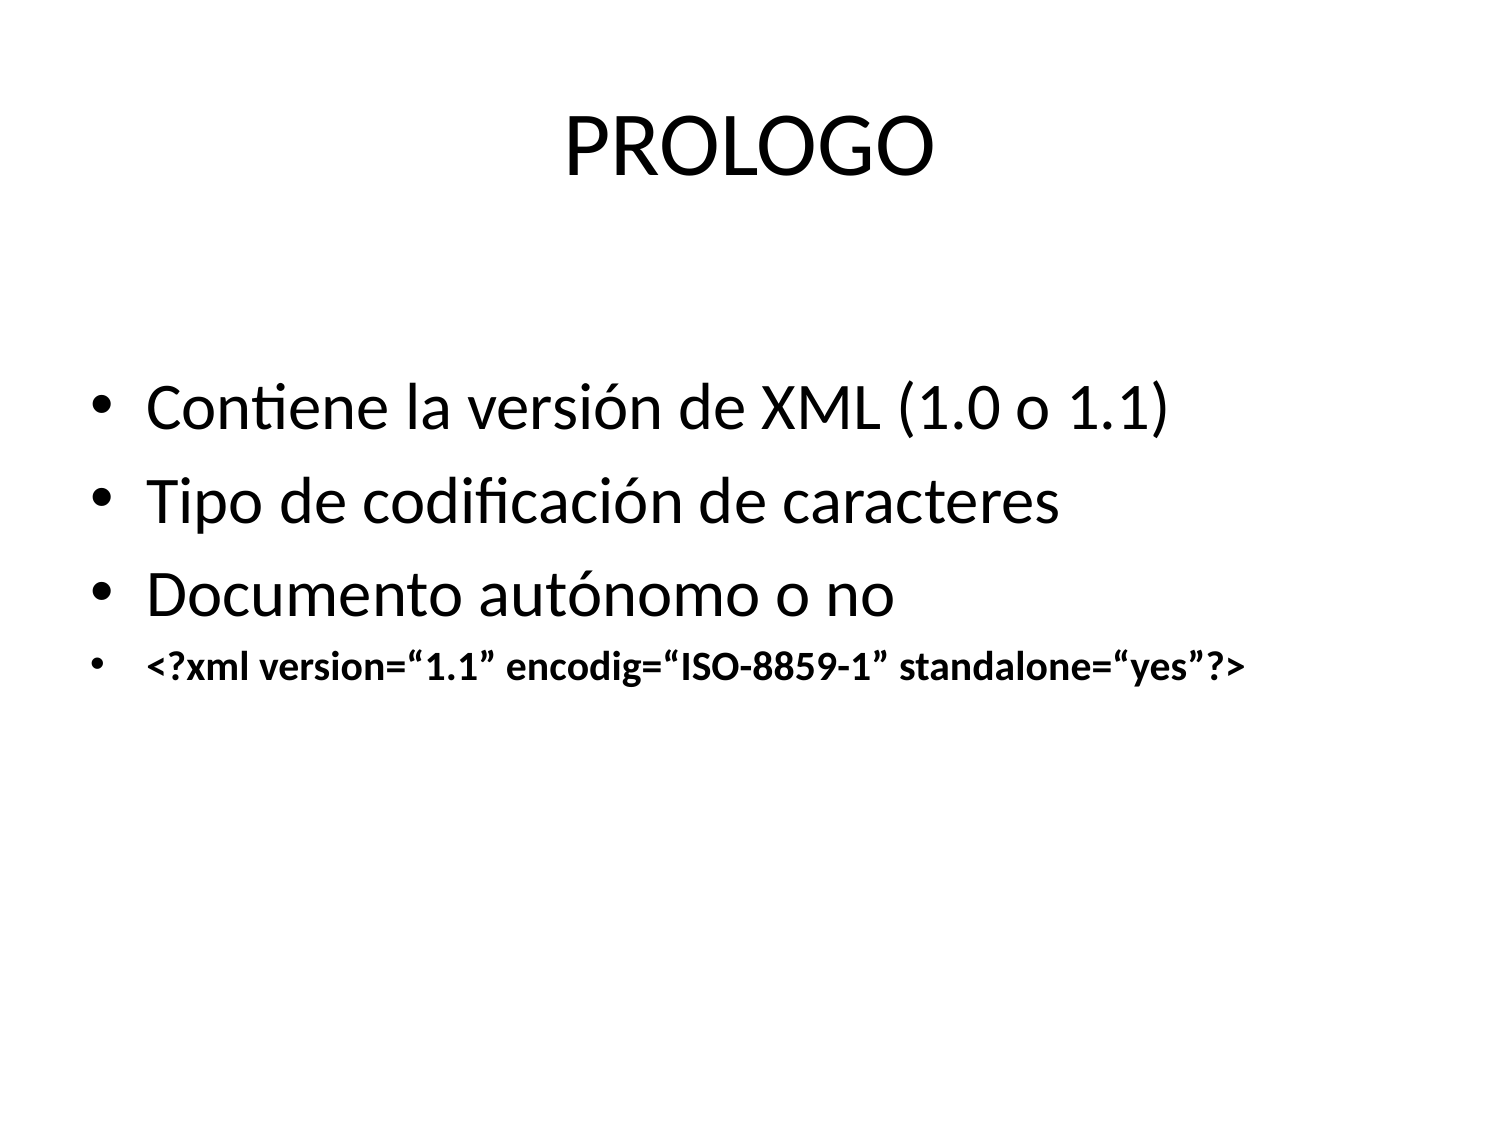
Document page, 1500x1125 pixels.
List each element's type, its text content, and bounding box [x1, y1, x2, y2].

list Contiene la versión de XML (1.0 o 1.1) Tipo de codificación de caracteres Documento autónomo o no <?xml version=“1.1” encodig=“ISO-8859-1” standalone=“yes”?> [75, 262, 1425, 1005]
title PROLOGO [75, 45, 1425, 233]
